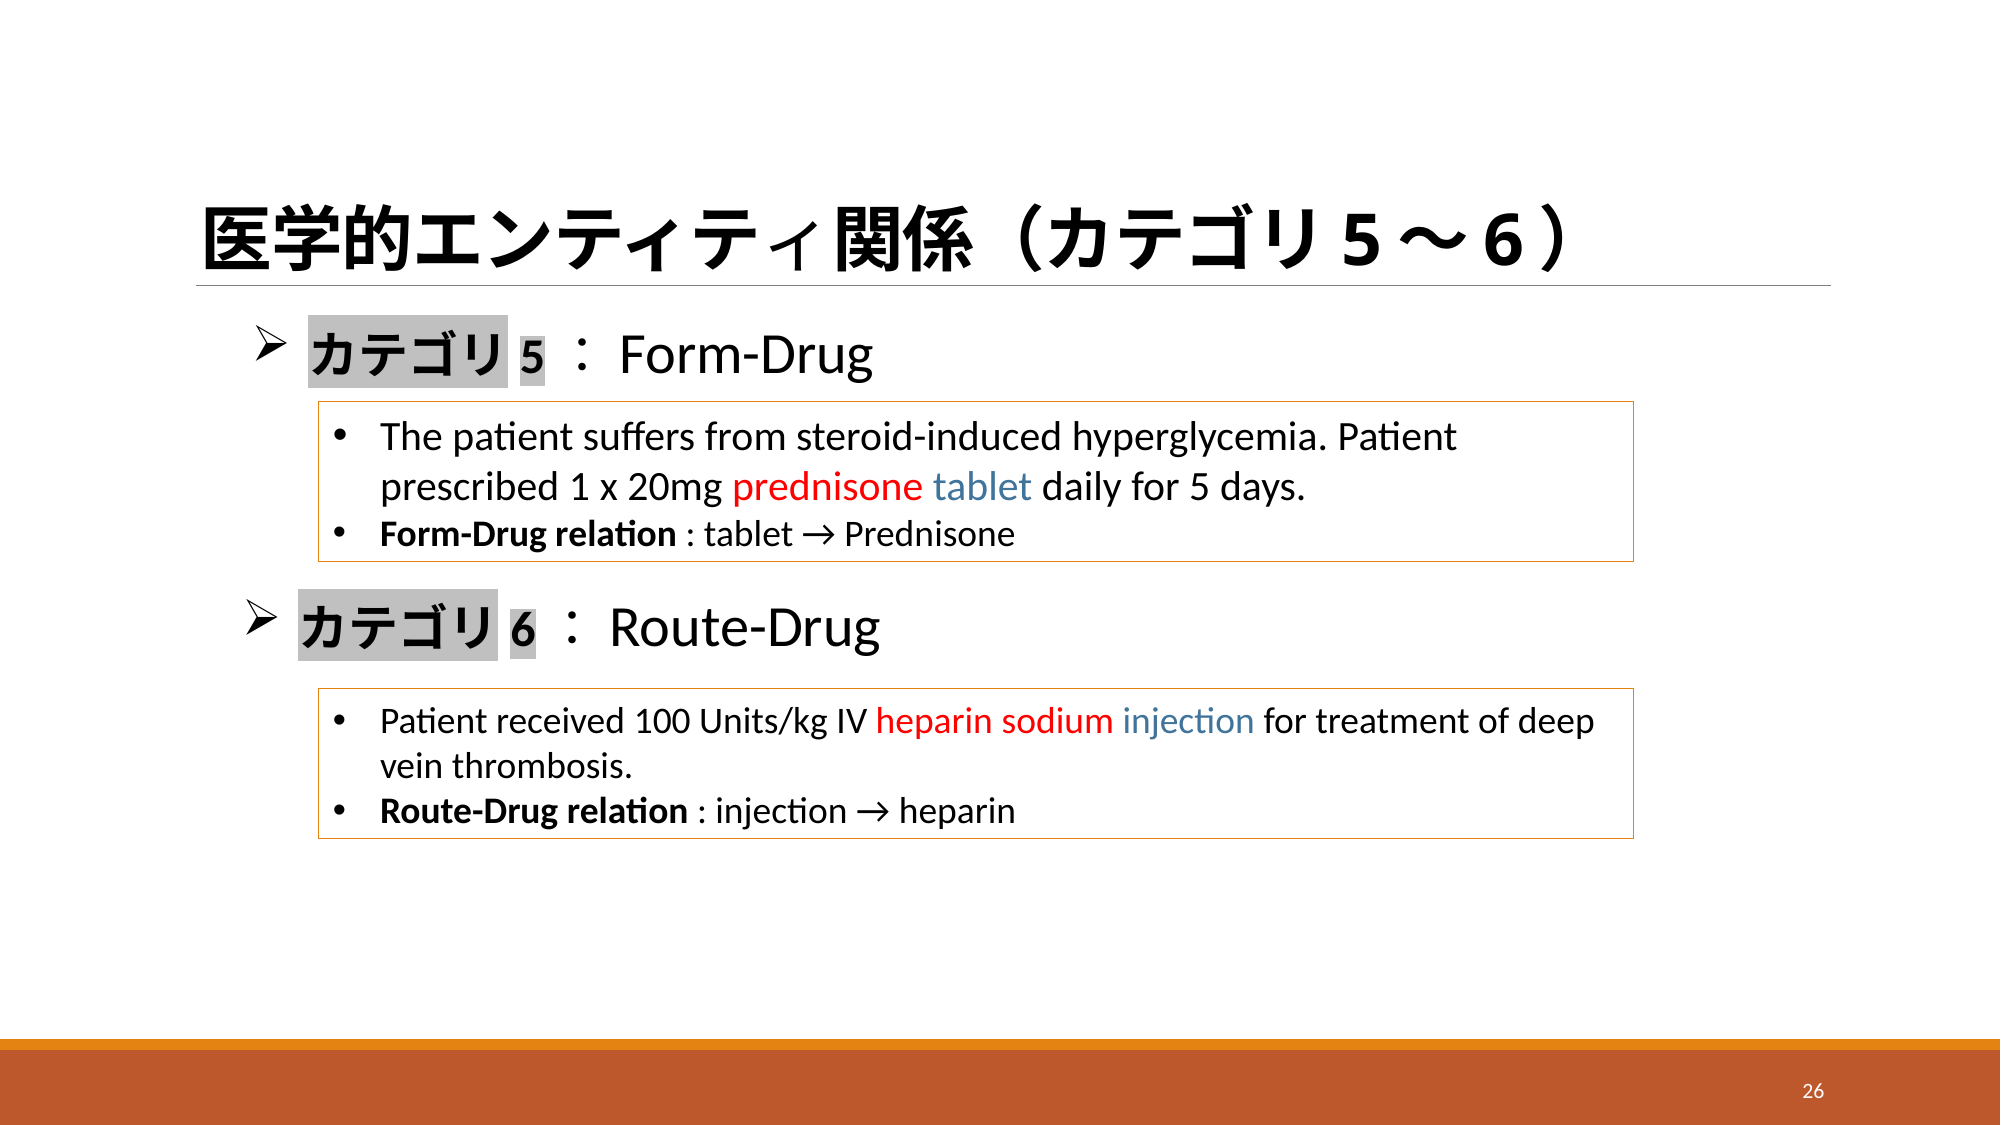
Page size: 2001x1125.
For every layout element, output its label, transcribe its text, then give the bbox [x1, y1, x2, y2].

text_box カテゴリ6：Route-Drug [152, 581, 1830, 667]
text_box Patient received 100 Units/kg IV heparin sodium injection for treatment of deep vein thrombosis. Route-Drug relation : injection → heparin [318, 688, 1634, 839]
title 医学的エンティティ関係（カテゴリ5〜6） [185, 126, 1653, 288]
text_box The patient suffers from steroid-induced hyperglycemia. Patient prescribed 1 x 20mg prednisone tablet daily for 5 days. Form-Drug relation : tablet → Prednisone [318, 401, 1634, 562]
slide_number 26 [1624, 1059, 1840, 1120]
text_box カテゴリ5：Form-Drug [161, 307, 1840, 438]
